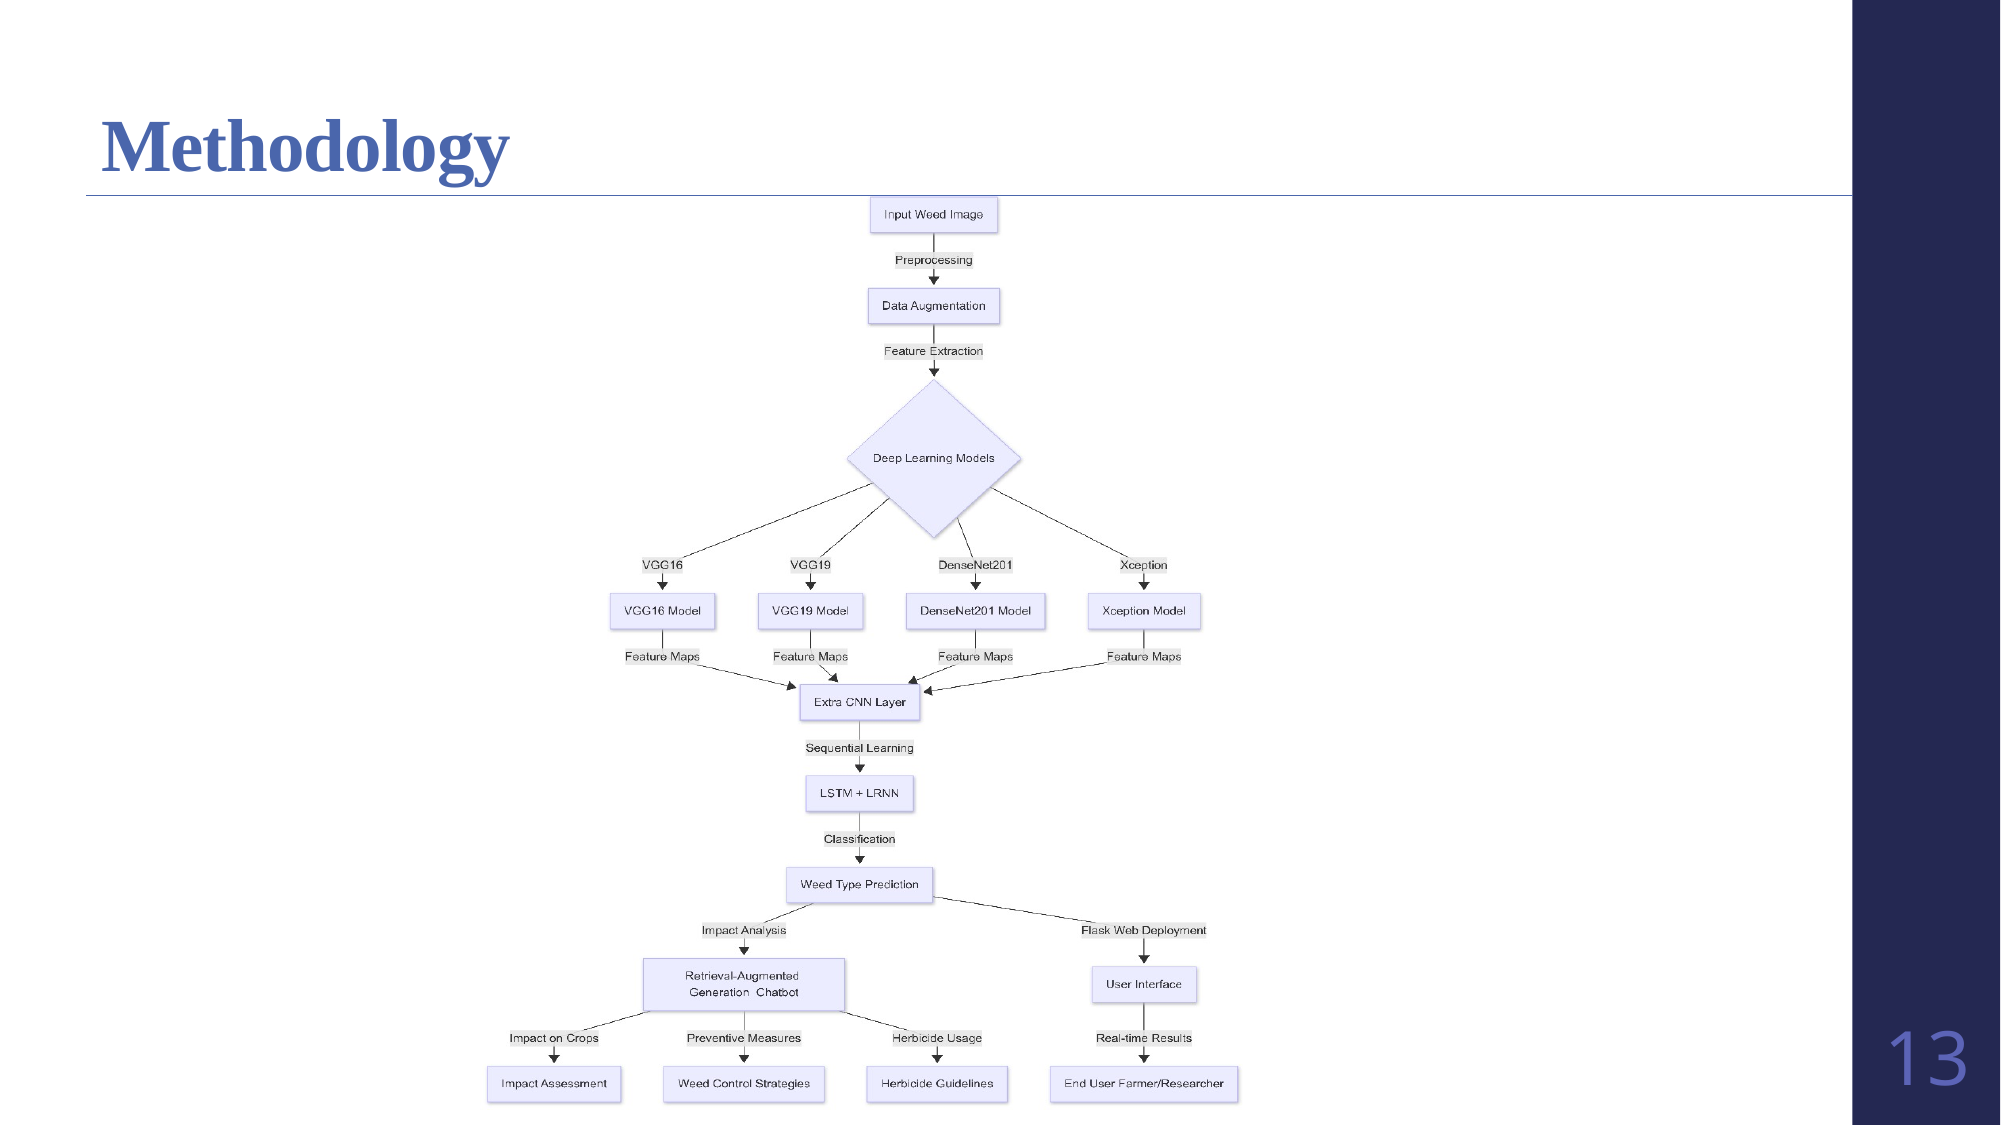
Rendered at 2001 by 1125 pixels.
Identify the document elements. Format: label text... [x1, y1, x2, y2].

slide_number 13 [1852, 1012, 2000, 1110]
title Methodology [86, 56, 1015, 195]
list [479, 203, 1246, 1111]
